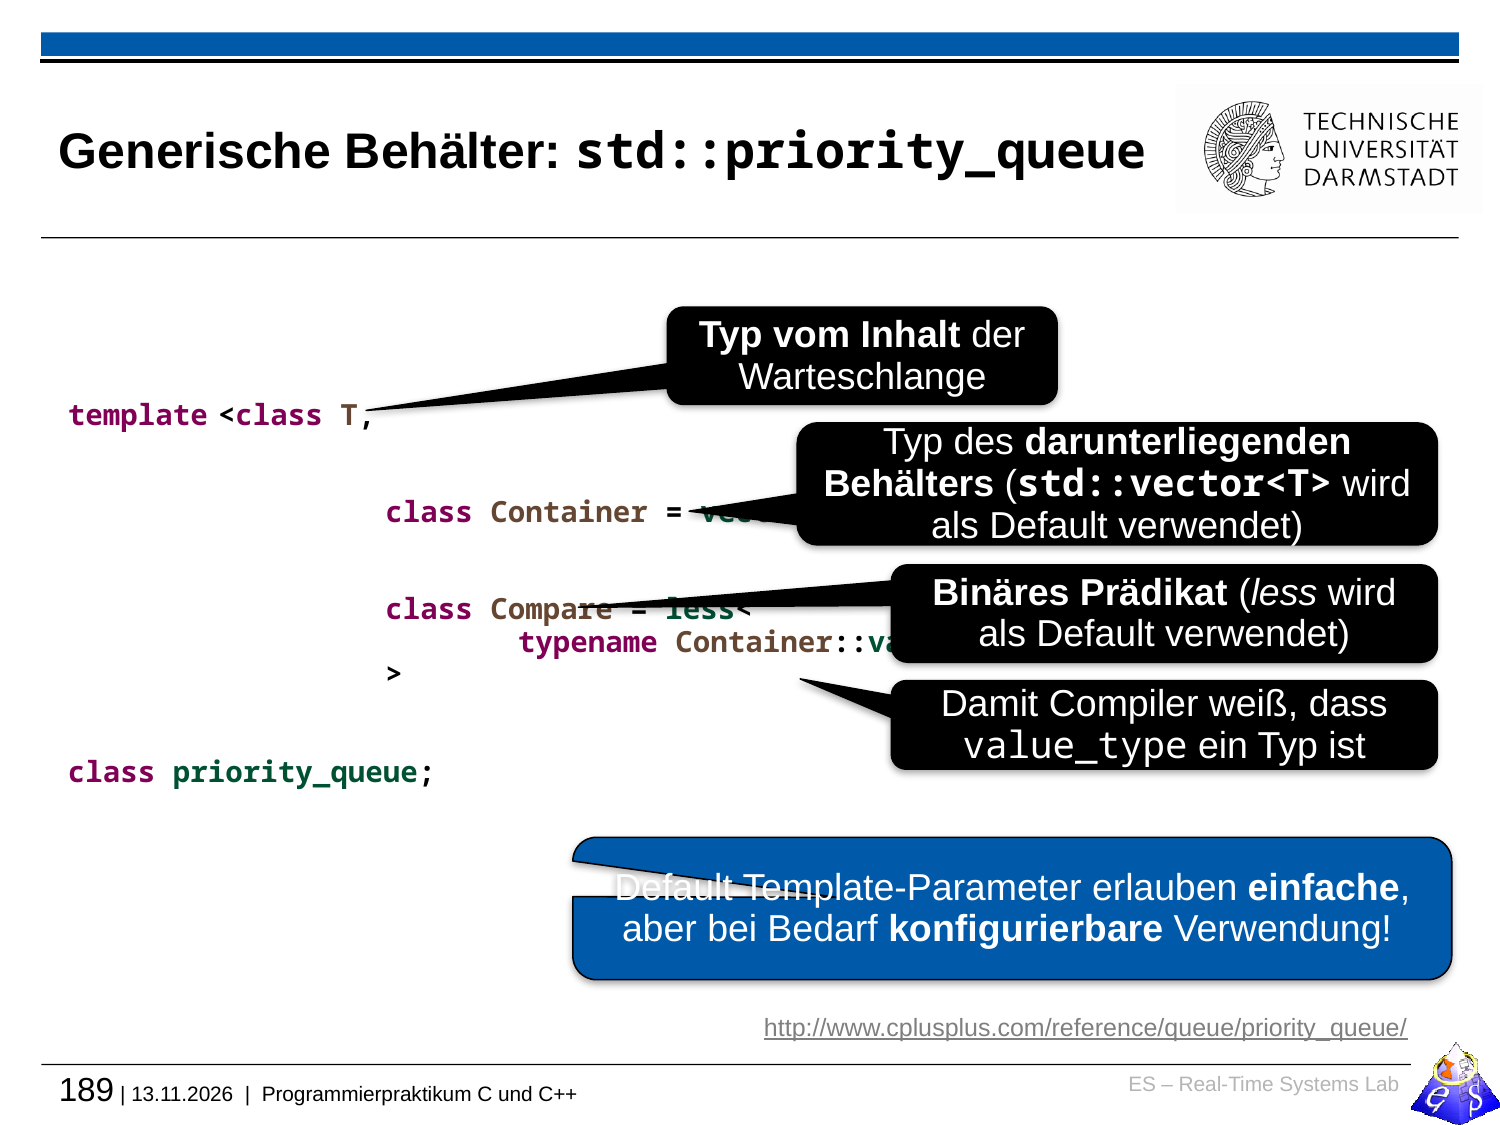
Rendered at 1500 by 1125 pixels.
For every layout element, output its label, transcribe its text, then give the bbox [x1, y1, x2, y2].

text_box Typ vom Inhalt der Warteschlange [365, 306, 1058, 412]
text_box Damit Compiler weiß, dass value_type ein Typ ist [799, 678, 1439, 770]
text_box template <class T, class Container = vector<T>, class Compare = less< typename Container::value_type> > class priority_queue; [53, 391, 1424, 797]
text_box Default Template-Parameter erlauben einfache, aber bei Bedarf konfigurierbare Verwendung! [572, 836, 1453, 981]
title Generische Behälter: std::priority_queue [58, 80, 1187, 218]
text_box Typ des darunterliegenden Behälters (std::vector<T> wird als Default verwendet) [688, 422, 1439, 546]
text_box Binäres Prädikat (less wird als Default verwendet) [577, 564, 1439, 664]
picture [1411, 1041, 1500, 1125]
text_box http://www.cplusplus.com/reference/queue/priority_queue/ [419, 1007, 1424, 1050]
picture [1187, 84, 1483, 214]
